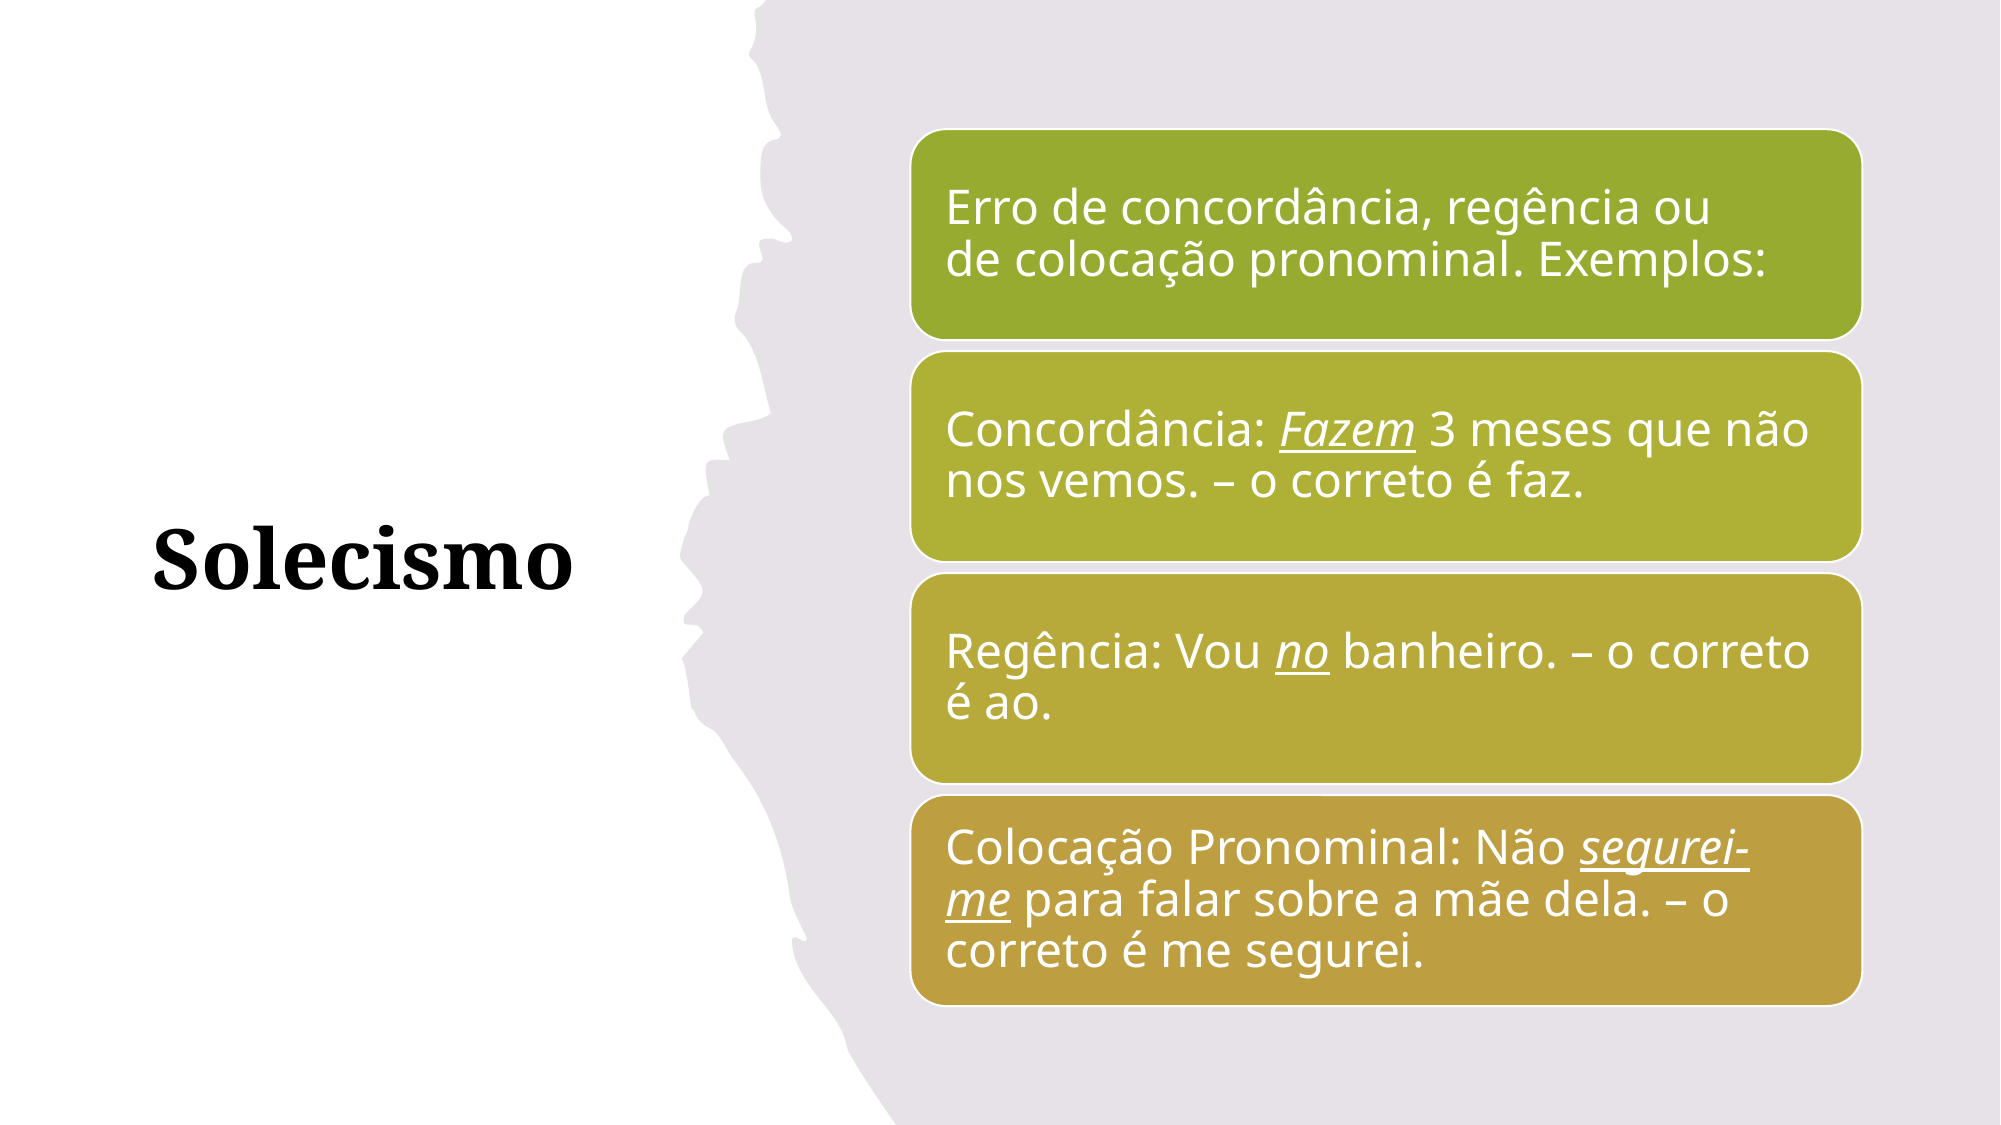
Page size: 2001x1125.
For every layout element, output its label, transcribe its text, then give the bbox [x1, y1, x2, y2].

title Solecismo [137, 116, 663, 1008]
text_box [0, 0, 894, 1125]
text_box [678, 0, 2000, 1125]
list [910, 116, 1863, 1019]
